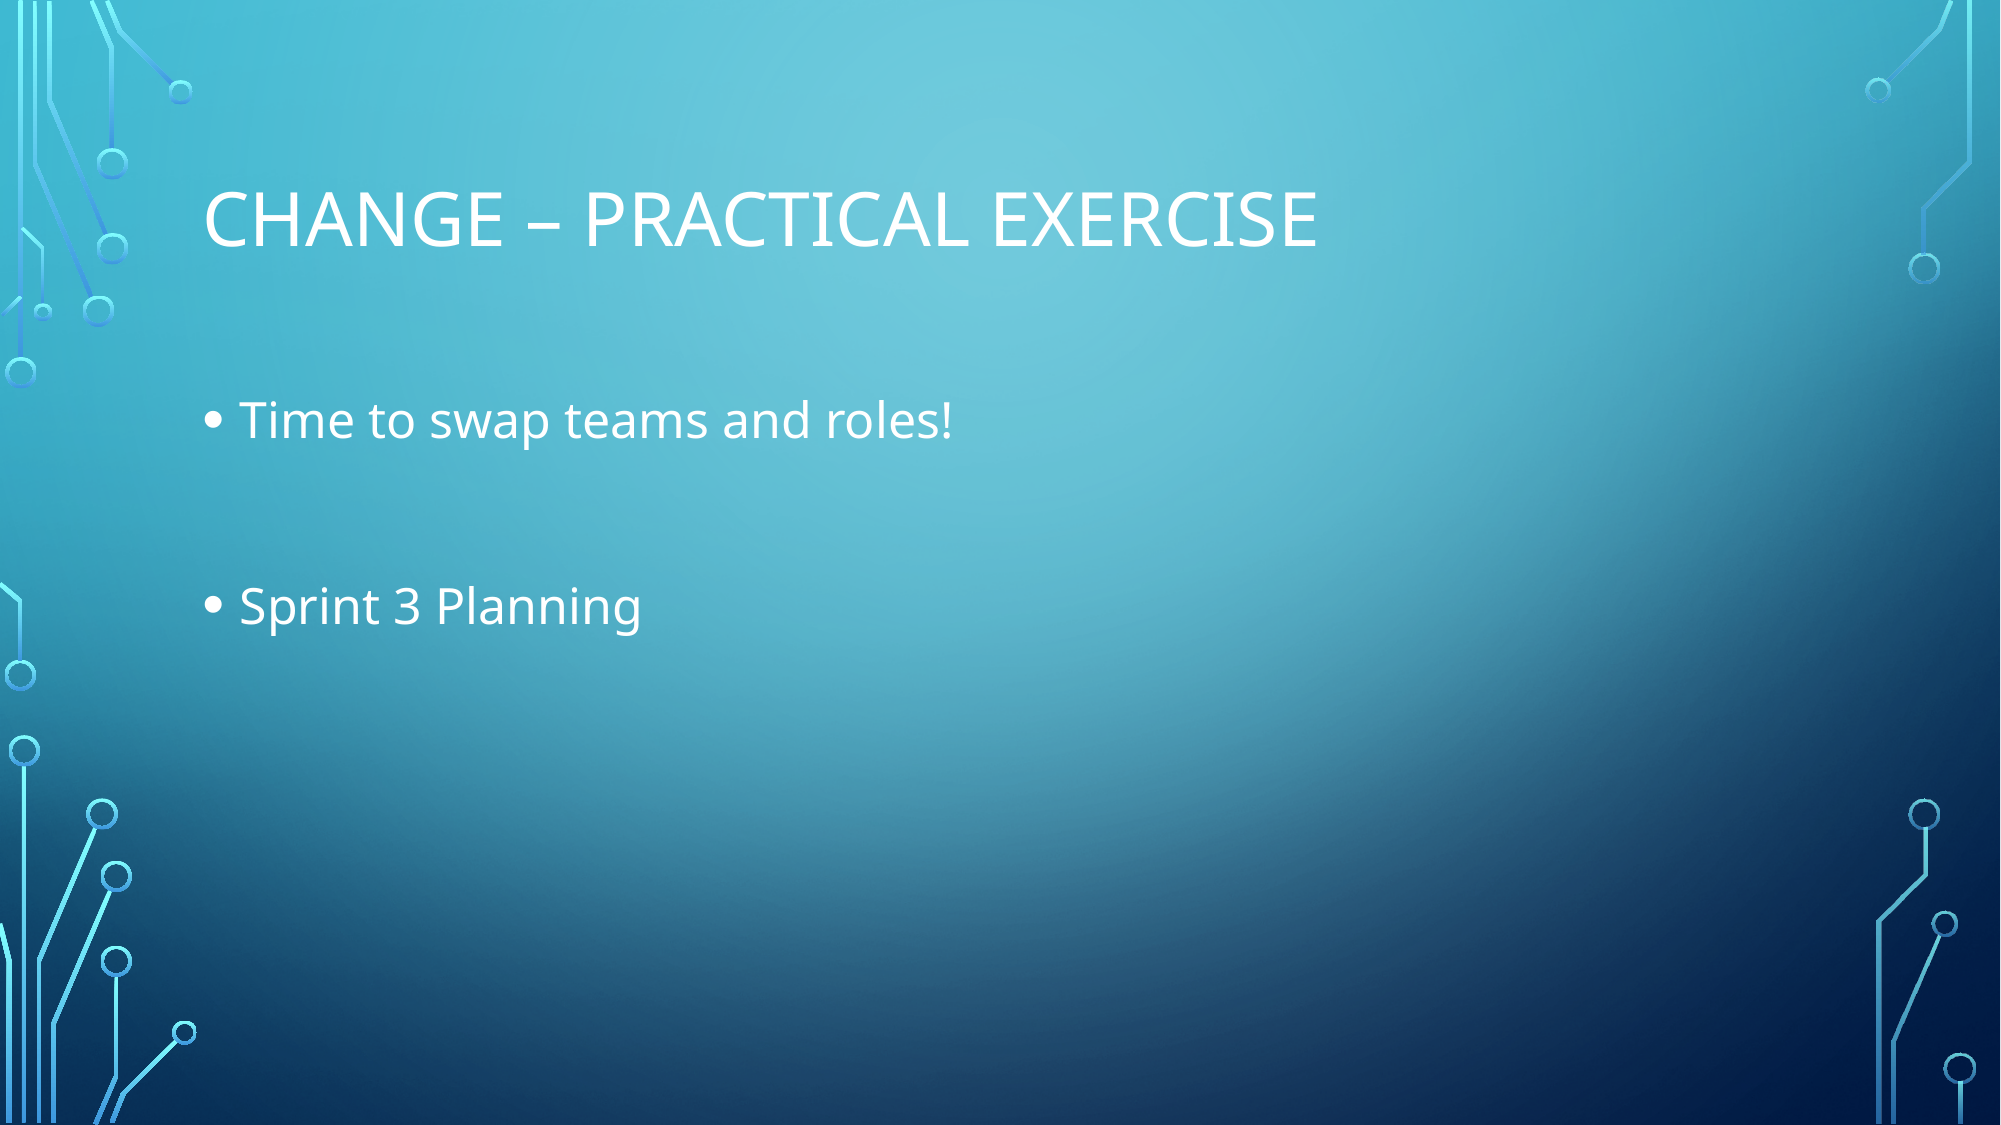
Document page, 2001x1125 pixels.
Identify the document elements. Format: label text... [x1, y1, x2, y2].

title Change – Practical Exercise [187, 101, 1813, 344]
list Time to swap teams and roles! Sprint 3 Planning [187, 369, 1813, 950]
